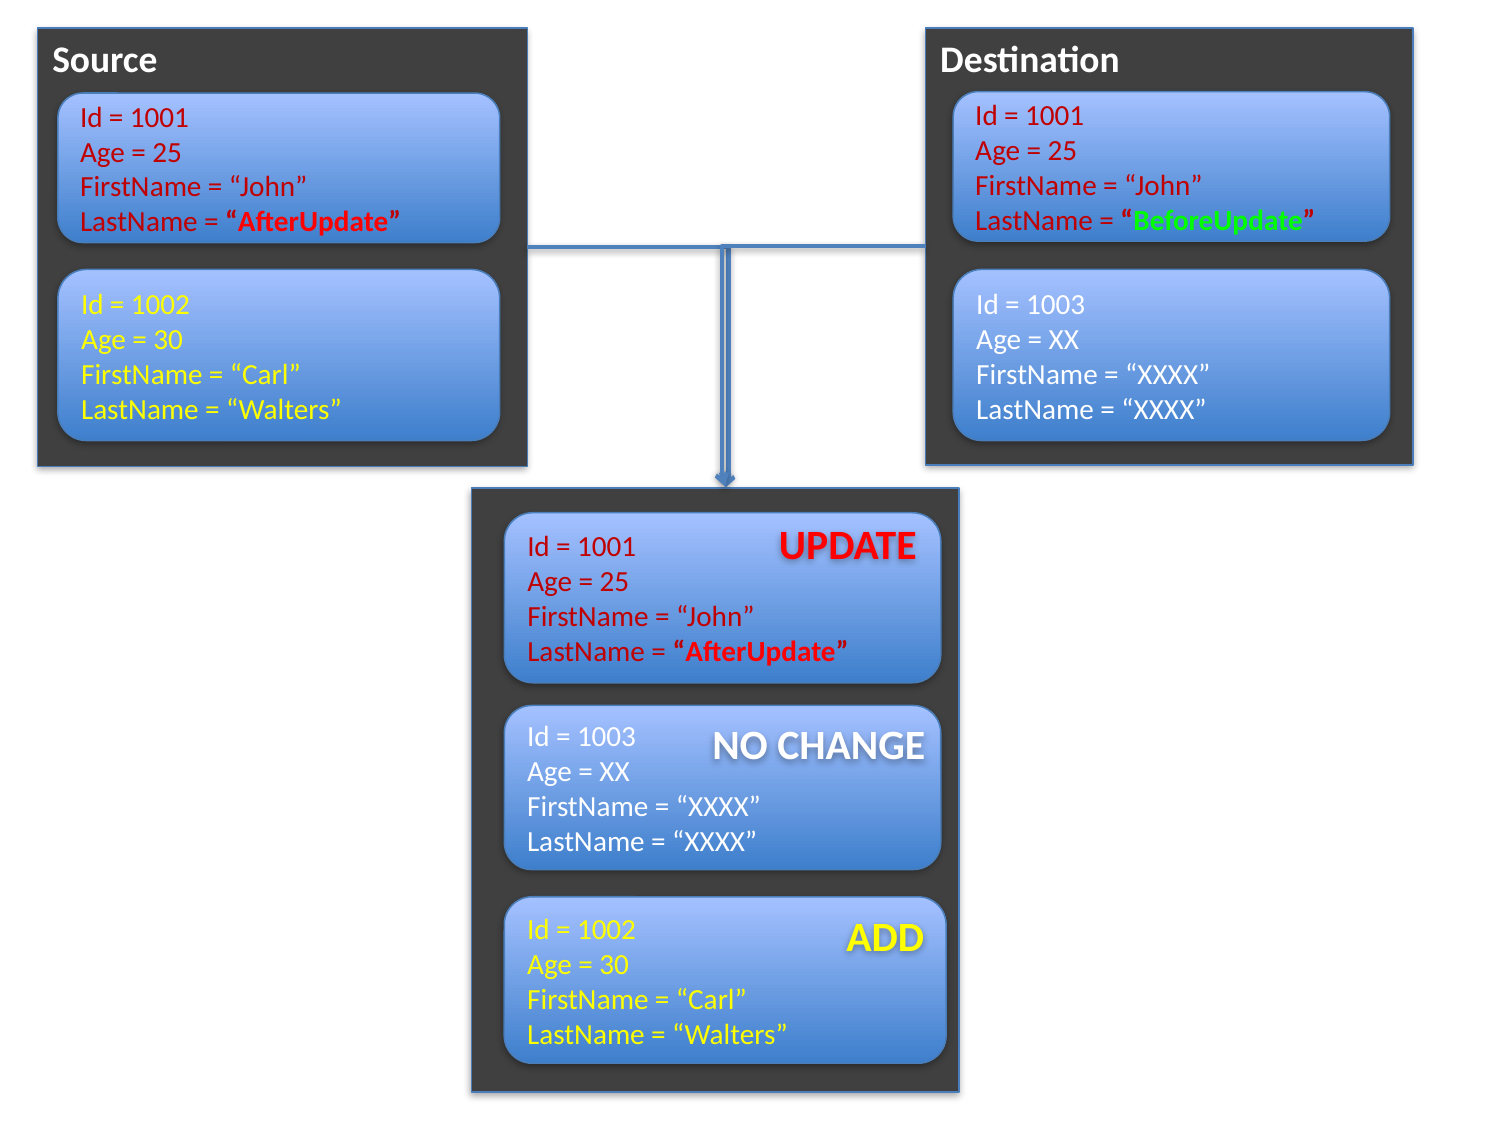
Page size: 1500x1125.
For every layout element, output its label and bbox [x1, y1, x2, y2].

text_box [527, 246, 722, 489]
text_box [471, 487, 960, 1093]
text_box [37, 27, 528, 467]
text_box [925, 27, 1414, 466]
text_box [724, 246, 926, 487]
